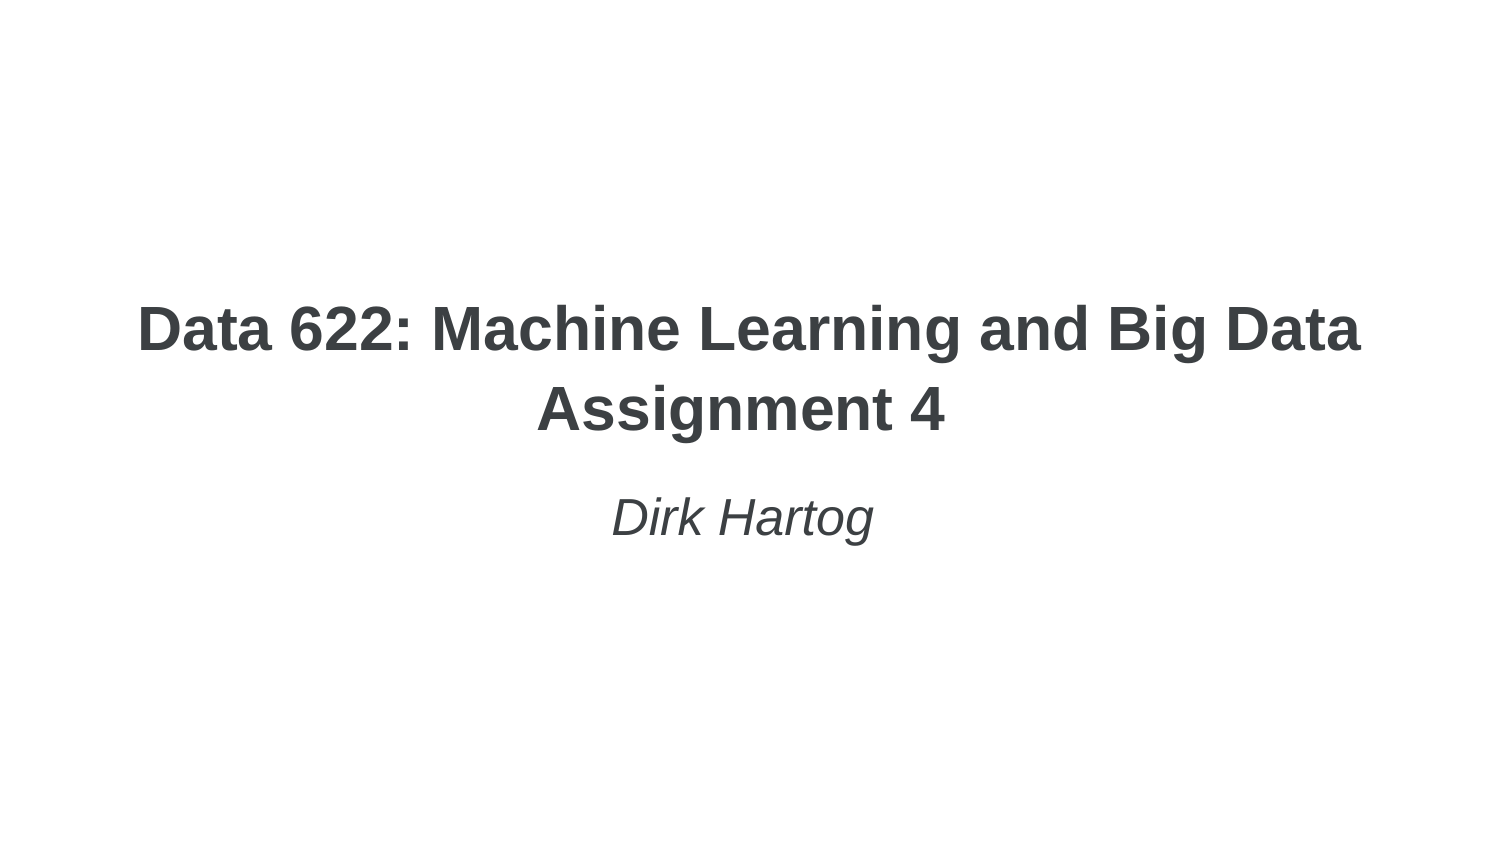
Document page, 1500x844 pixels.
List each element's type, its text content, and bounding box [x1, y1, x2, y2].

title Data 622: Machine Learning and Big Data Assignment 4 [51, 122, 1449, 459]
subtitle Dirk Hartog [51, 464, 1449, 595]
